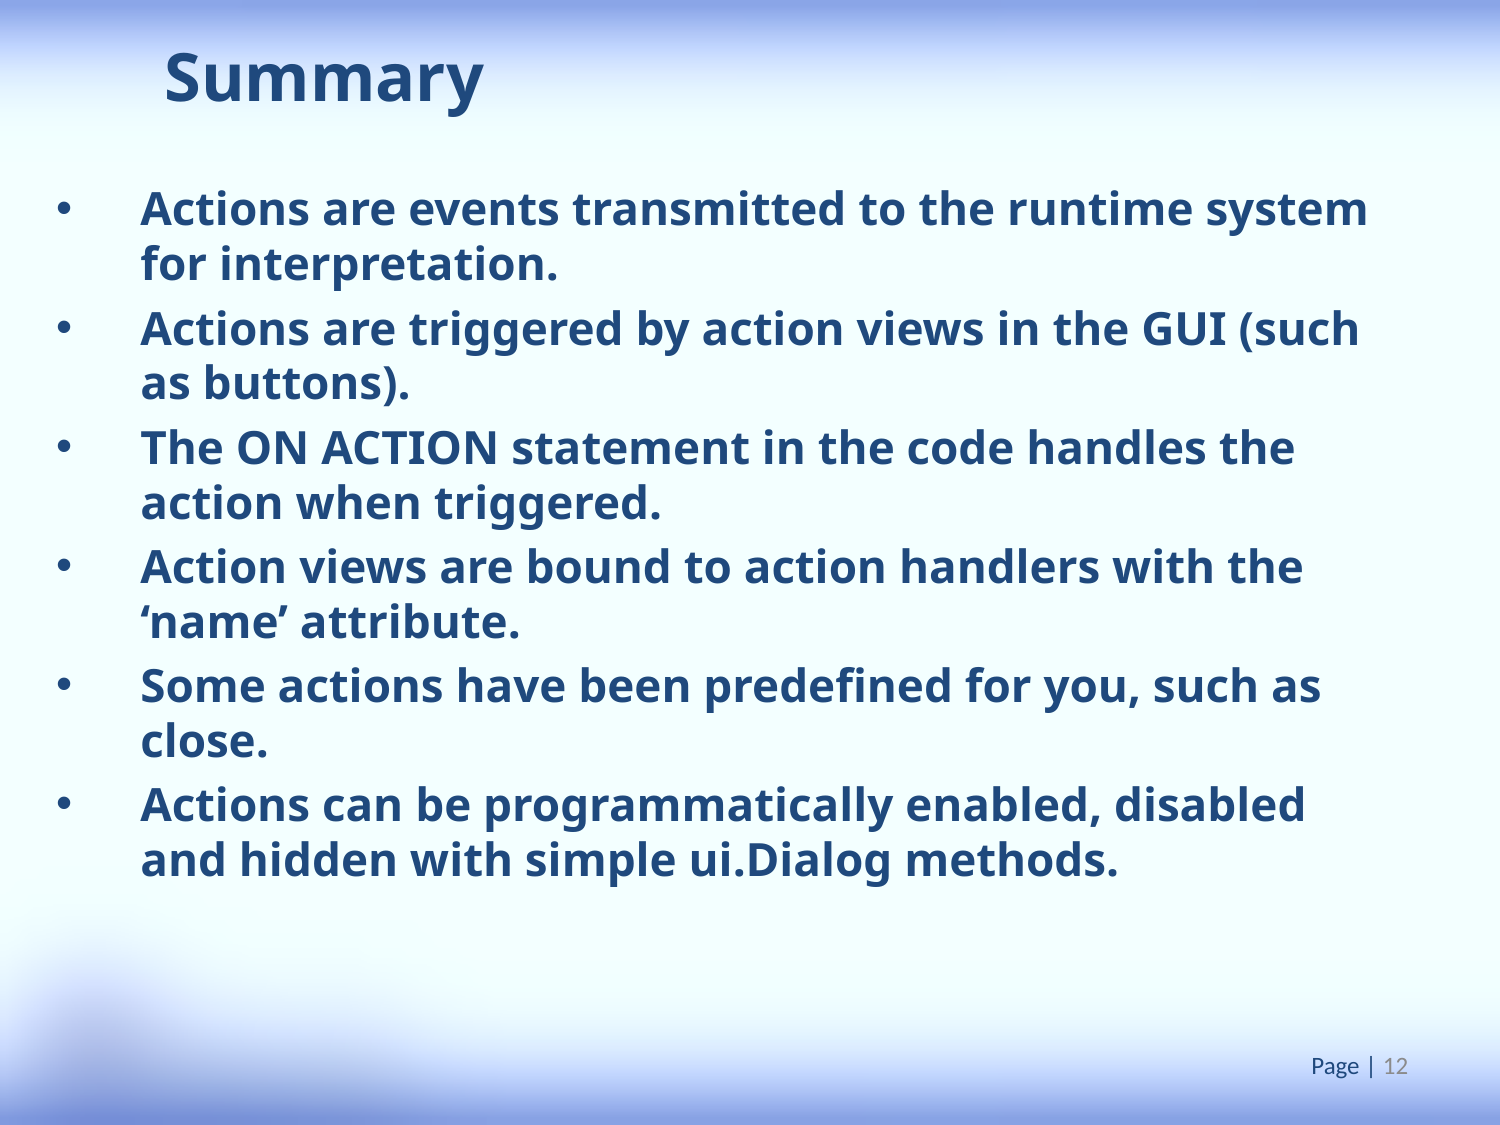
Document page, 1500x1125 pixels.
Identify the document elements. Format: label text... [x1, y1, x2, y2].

text_box Actions are events transmitted to the runtime system for interpretation. Actions are triggered by action views in the GUI (such as buttons). The ON ACTION statement in the code handles the action when triggered. Action views are bound to action handlers with the ‘name’ attribute. Some actions have been predefined for you, such as close. Actions can be programmatically enabled, disabled and hidden with simple ui.Dialog methods. [41, 172, 1392, 953]
text_box Summary [149, 27, 1317, 163]
picture [0, 0, 1500, 1125]
